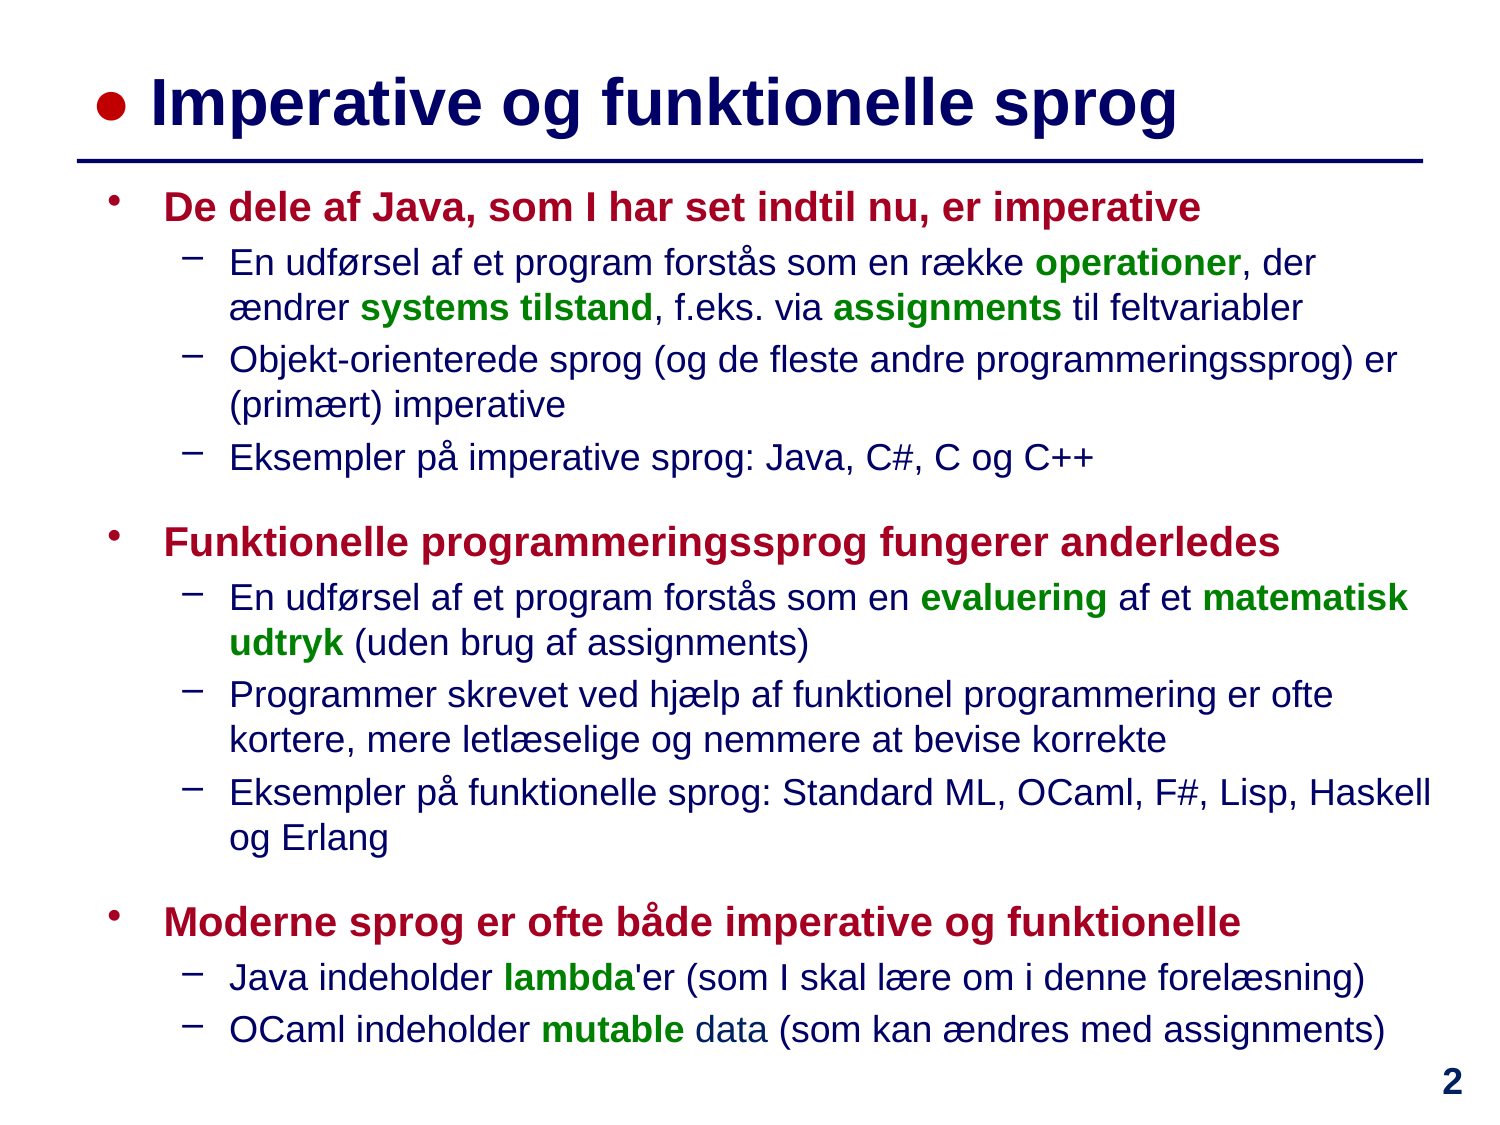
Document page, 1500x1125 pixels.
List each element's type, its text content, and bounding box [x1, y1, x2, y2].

slide_number 2 [1399, 1050, 1500, 1125]
title ● Imperative og funktionelle sprog [76, 42, 1424, 155]
list De dele af Java, som I har set indtil nu, er imperative En udførsel af et program forstås som en række operationer, der ændrer systems tilstand, f.eks. via assignments til feltvariabler Objekt-orienterede sprog (og de fleste andre programmeringssprog) er (primært) imperative Eksempler på imperative sprog: Java, C#, C og C++ Funktionelle programmeringssprog fungerer anderledes En udførsel af et program forstås som en evaluering af et matematisk udtryk (uden brug af assignments) Programmer skrevet ved hjælp af funktionel programmering er ofte kortere, mere letlæselige og nemmere at bevise korrekte Eksempler på funktionelle sprog: Standard ML, OCaml, F#, Lisp, Haskell og Erlang Moderne sprog er ofte både imperative og funktionelle Java indeholder lambda'er (som I skal lære om i denne forelæsning) OCaml indeholder mutable data (som kan ændres med assignments) [92, 172, 1459, 1094]
